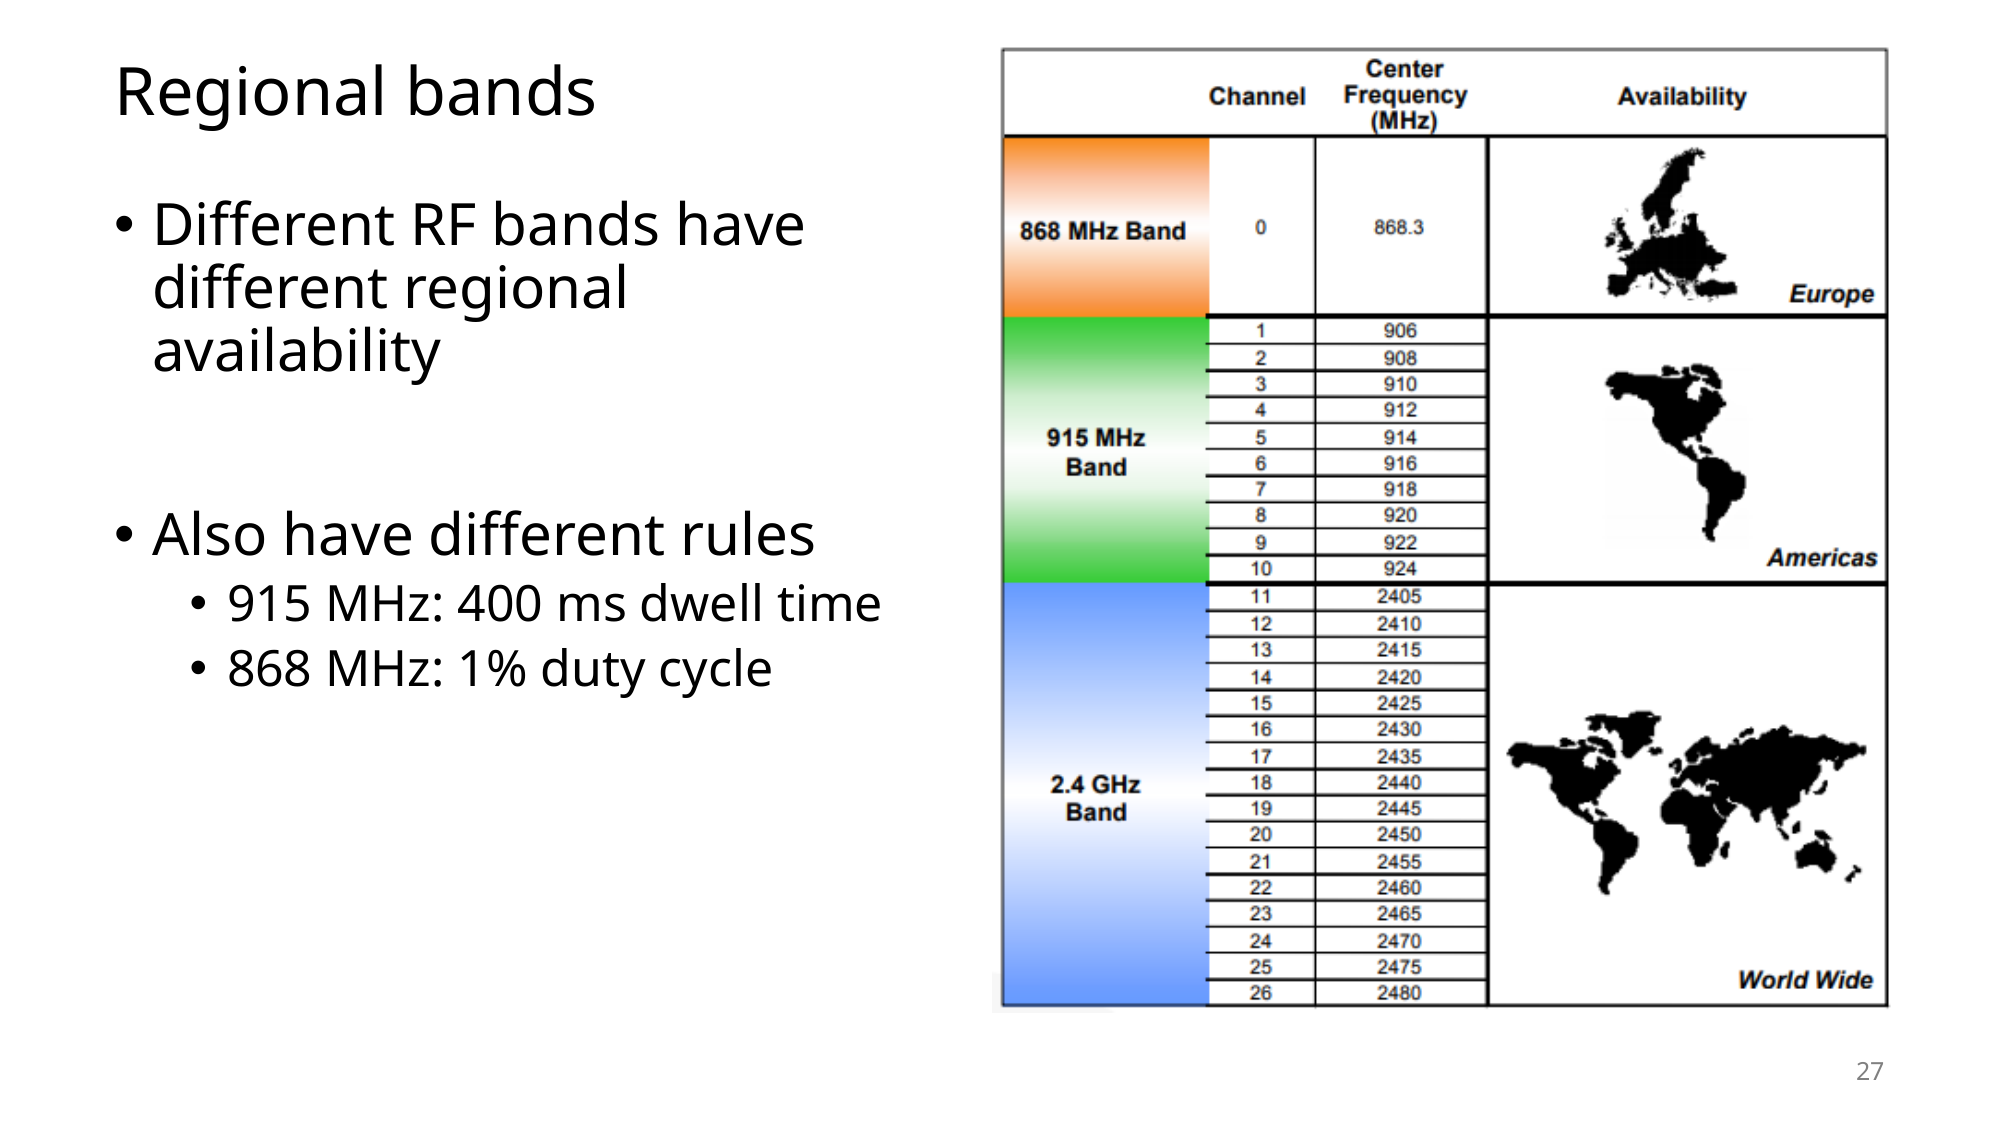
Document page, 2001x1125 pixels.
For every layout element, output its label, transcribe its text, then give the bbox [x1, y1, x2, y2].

picture [992, 37, 1900, 1013]
list Different RF bands have different regional availability Also have different rules 915 MHz: 400 ms dwell time 868 MHz: 1% duty cycle [99, 187, 948, 1013]
slide_number 27 [1749, 1042, 1900, 1103]
title Regional bands [99, 37, 992, 150]
